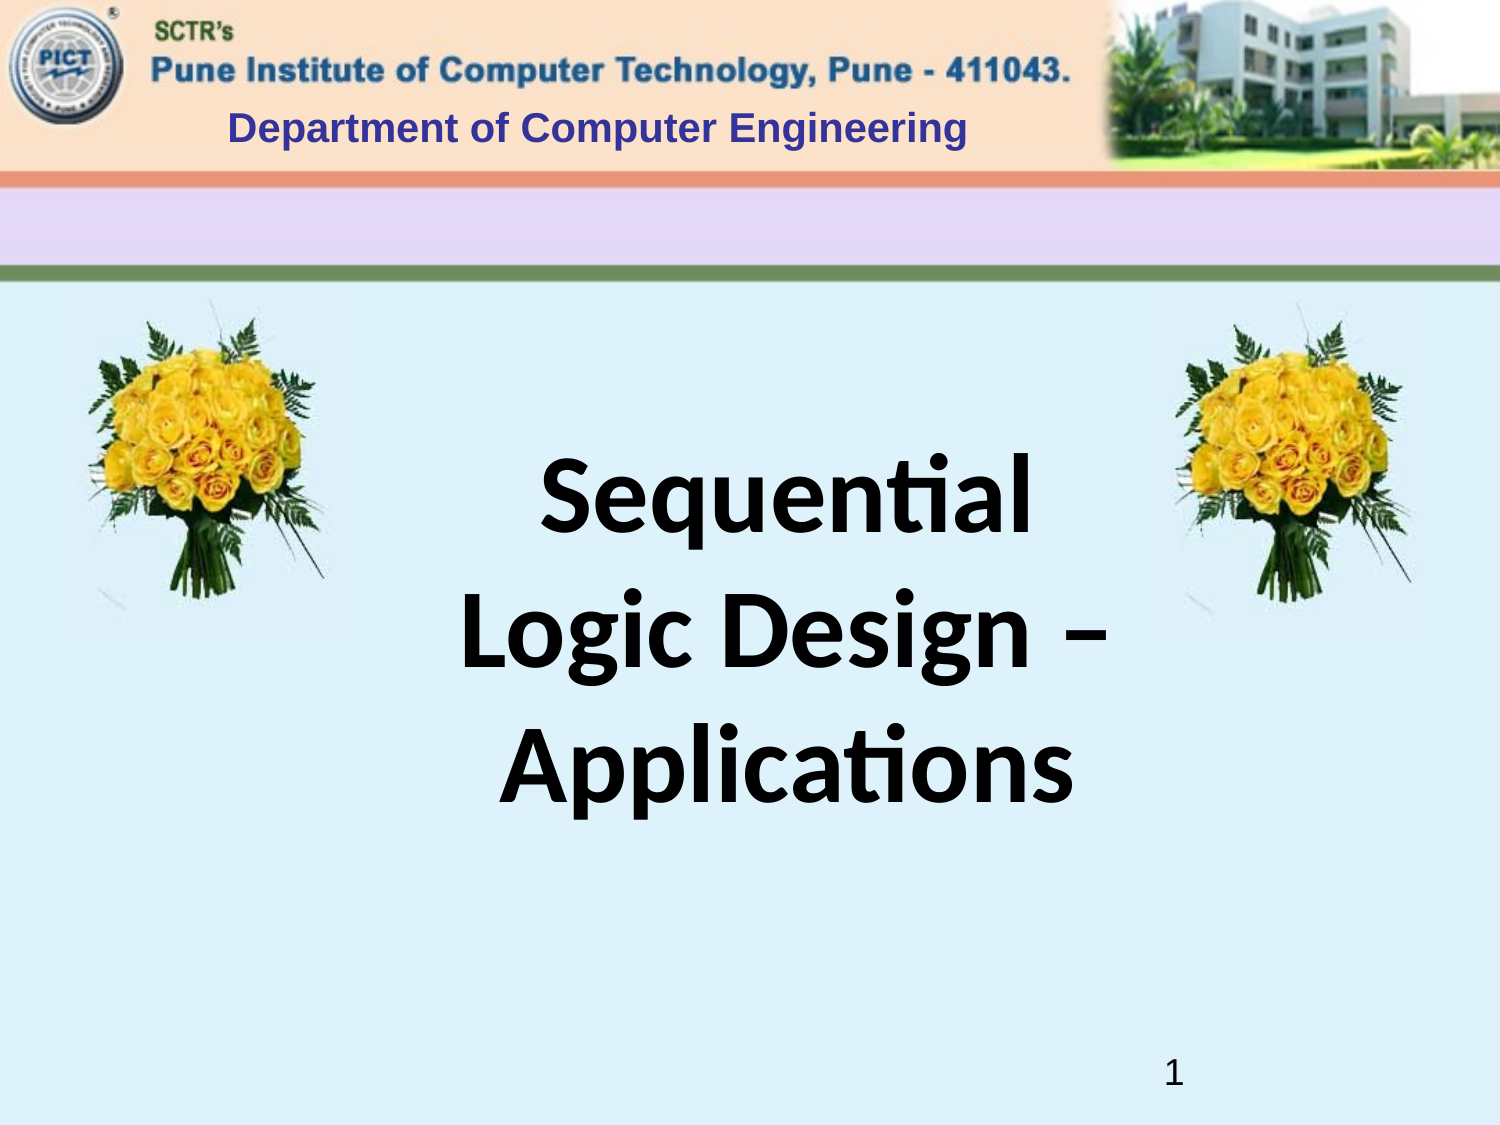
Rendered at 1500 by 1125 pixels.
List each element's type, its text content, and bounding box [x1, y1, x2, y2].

text_box Sequential Logic Design – Applications [399, 412, 1175, 563]
text_box [1162, 299, 1425, 638]
text_box [75, 296, 338, 634]
text_box Department of Computer Engineering [225, 98, 972, 151]
picture [0, 0, 1500, 1125]
text_box 1 [1157, 1048, 1192, 1093]
